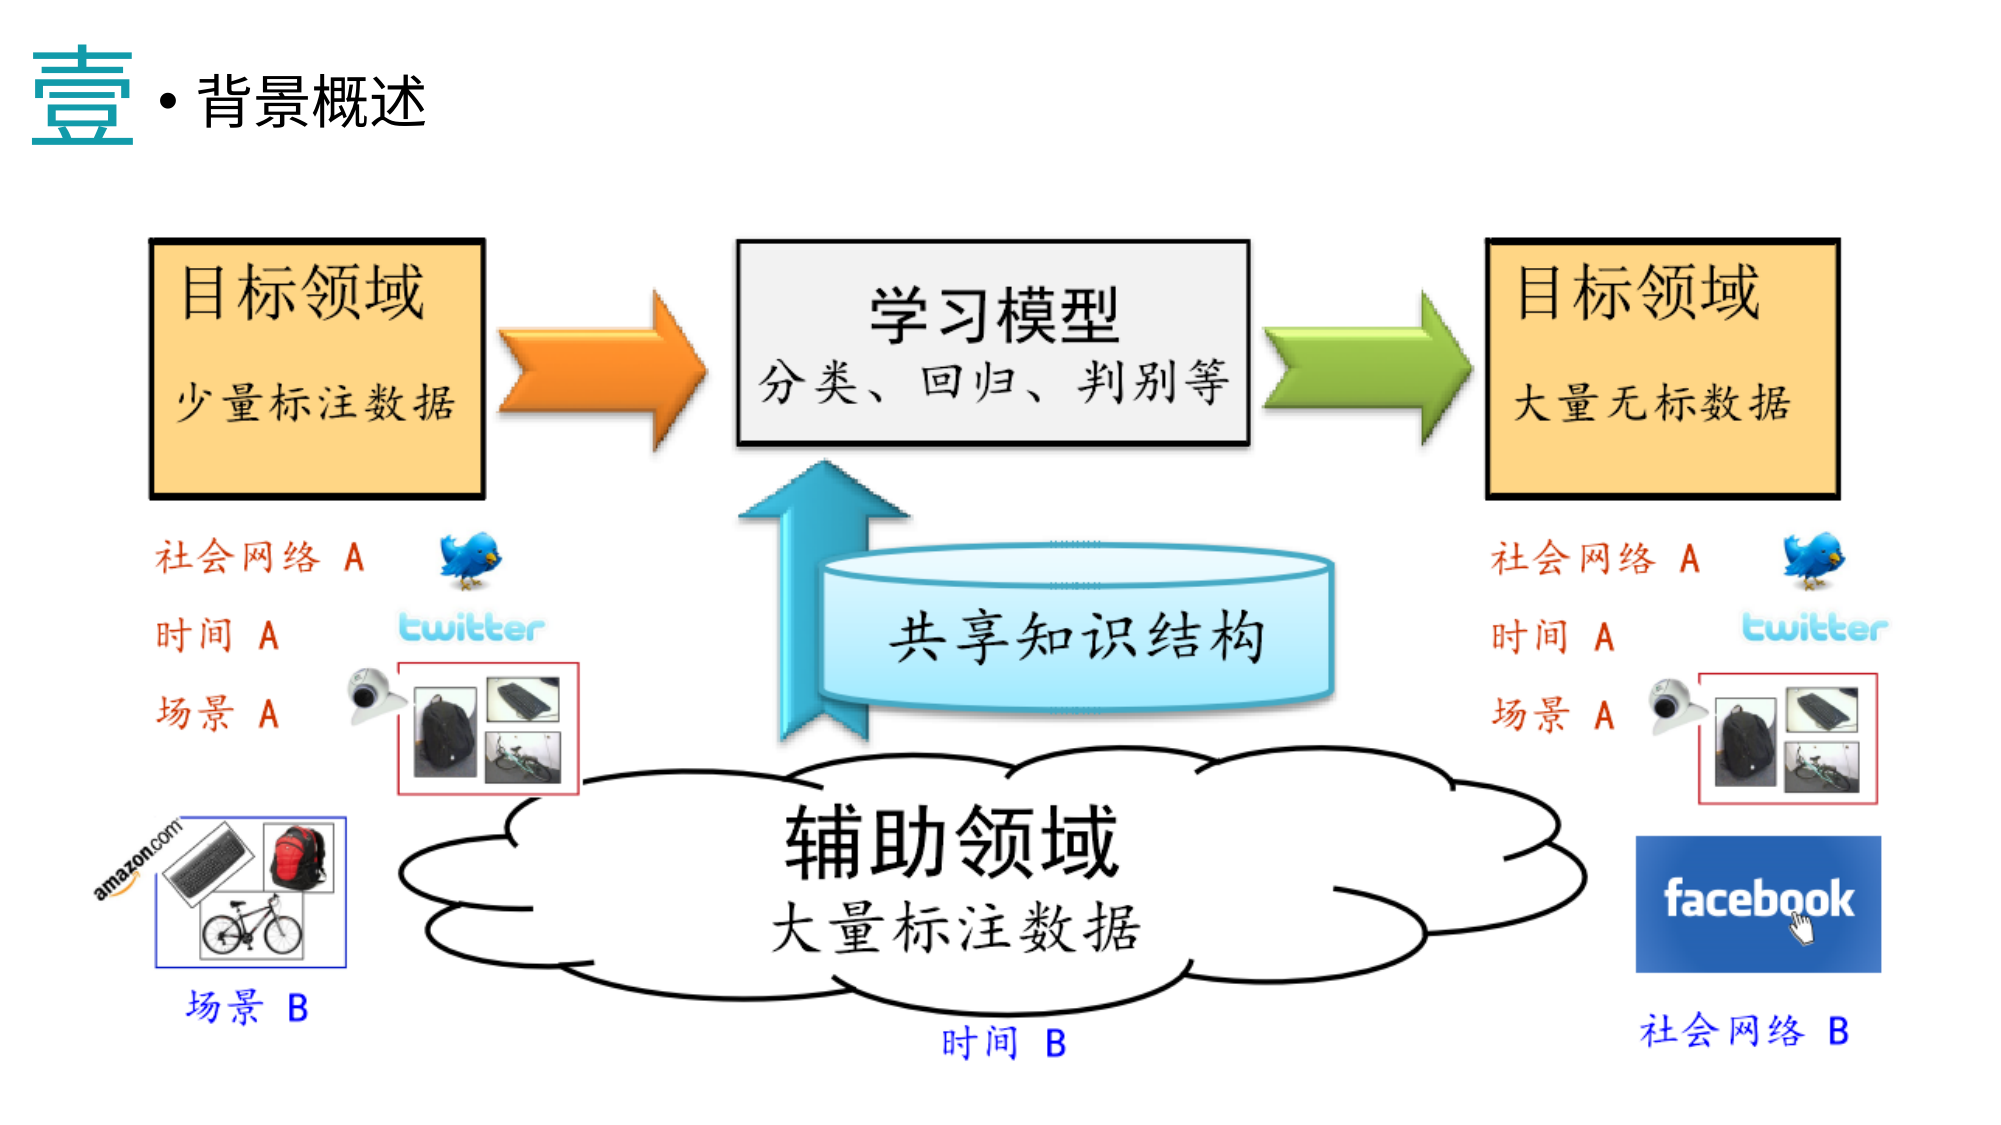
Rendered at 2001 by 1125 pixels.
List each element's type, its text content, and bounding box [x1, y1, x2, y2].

picture [66, 187, 1922, 1087]
list 背景概述 [166, 65, 719, 142]
list 壹 [0, 19, 166, 171]
